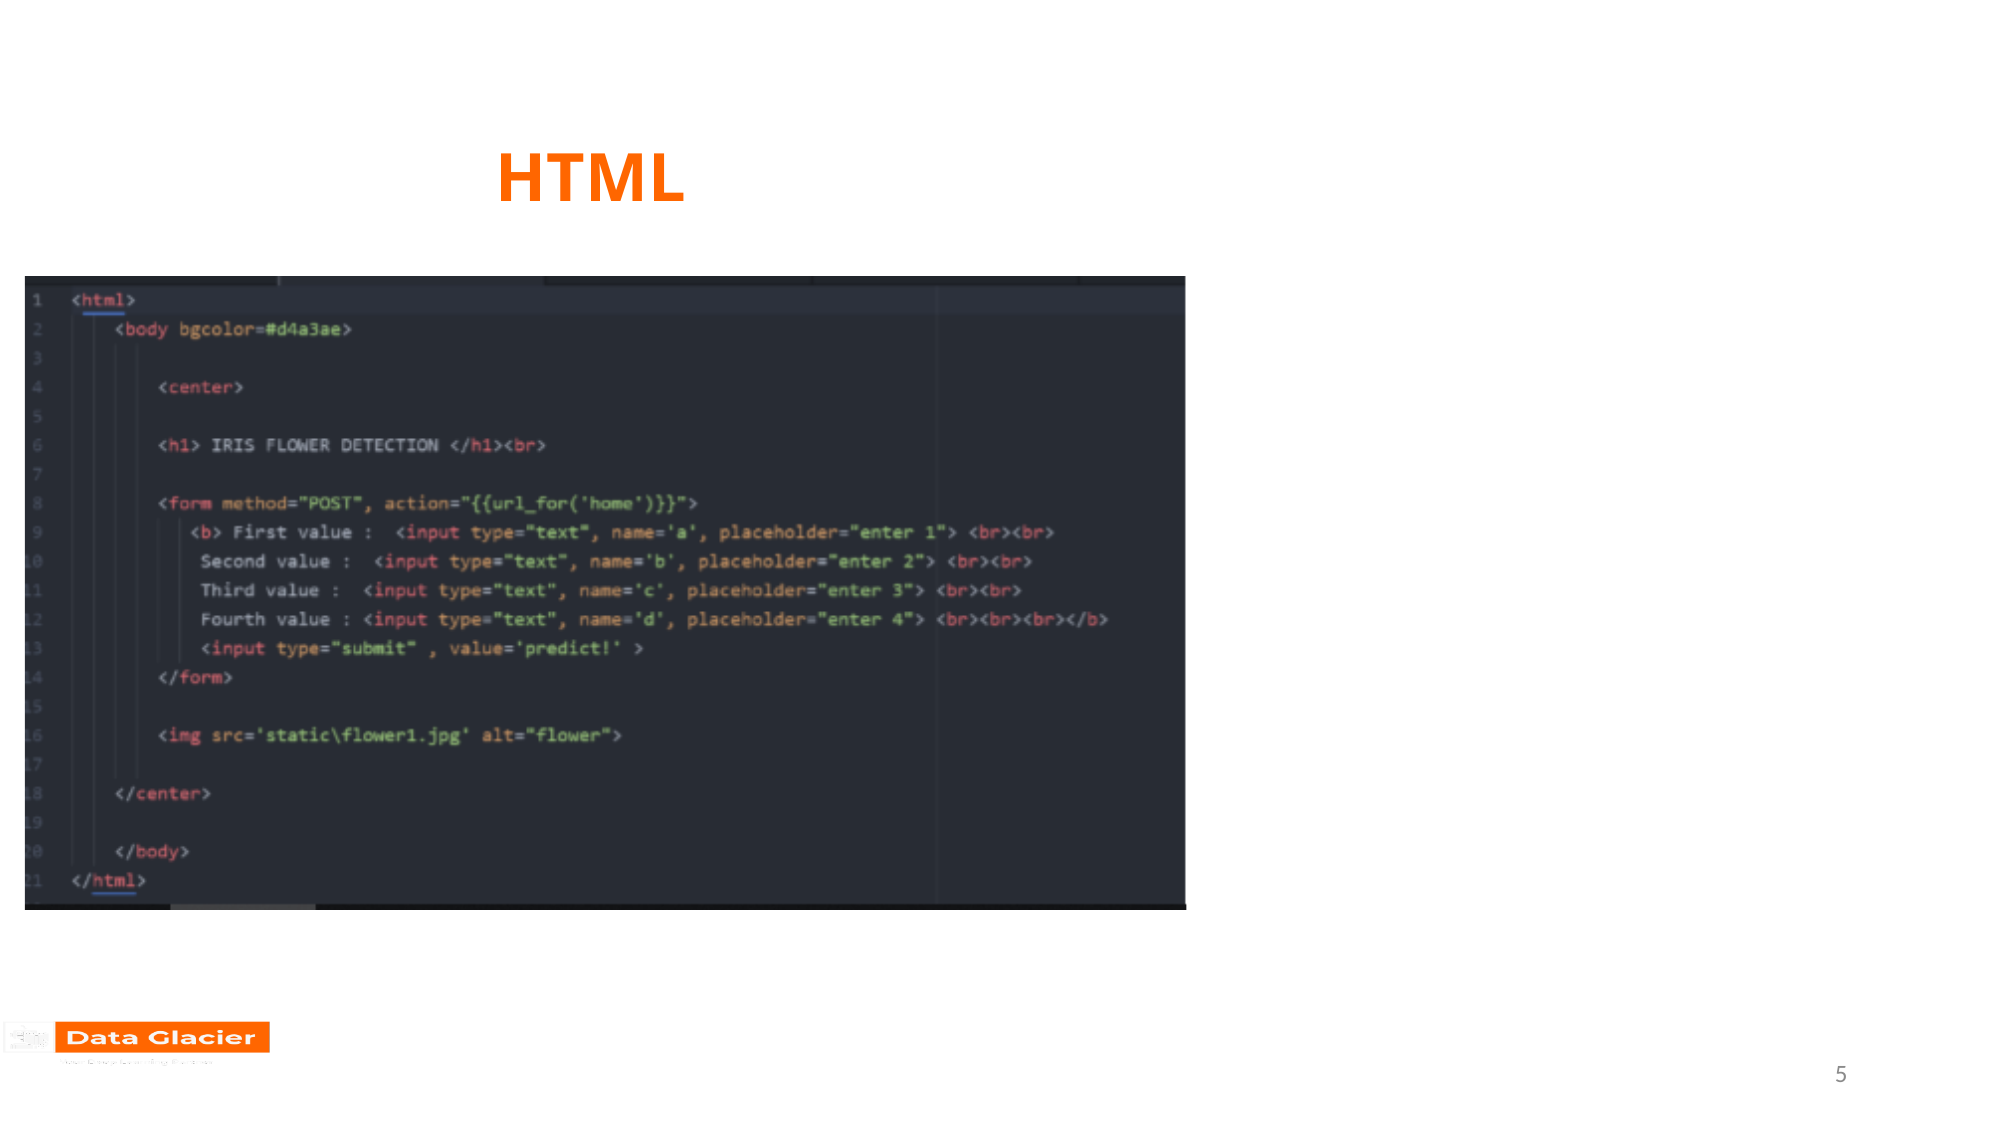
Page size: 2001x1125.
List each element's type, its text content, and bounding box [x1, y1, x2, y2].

picture [24, 276, 1187, 910]
picture [0, 961, 272, 1125]
text_box HTML [145, 127, 1037, 223]
slide_number 5 [1412, 1042, 1863, 1103]
